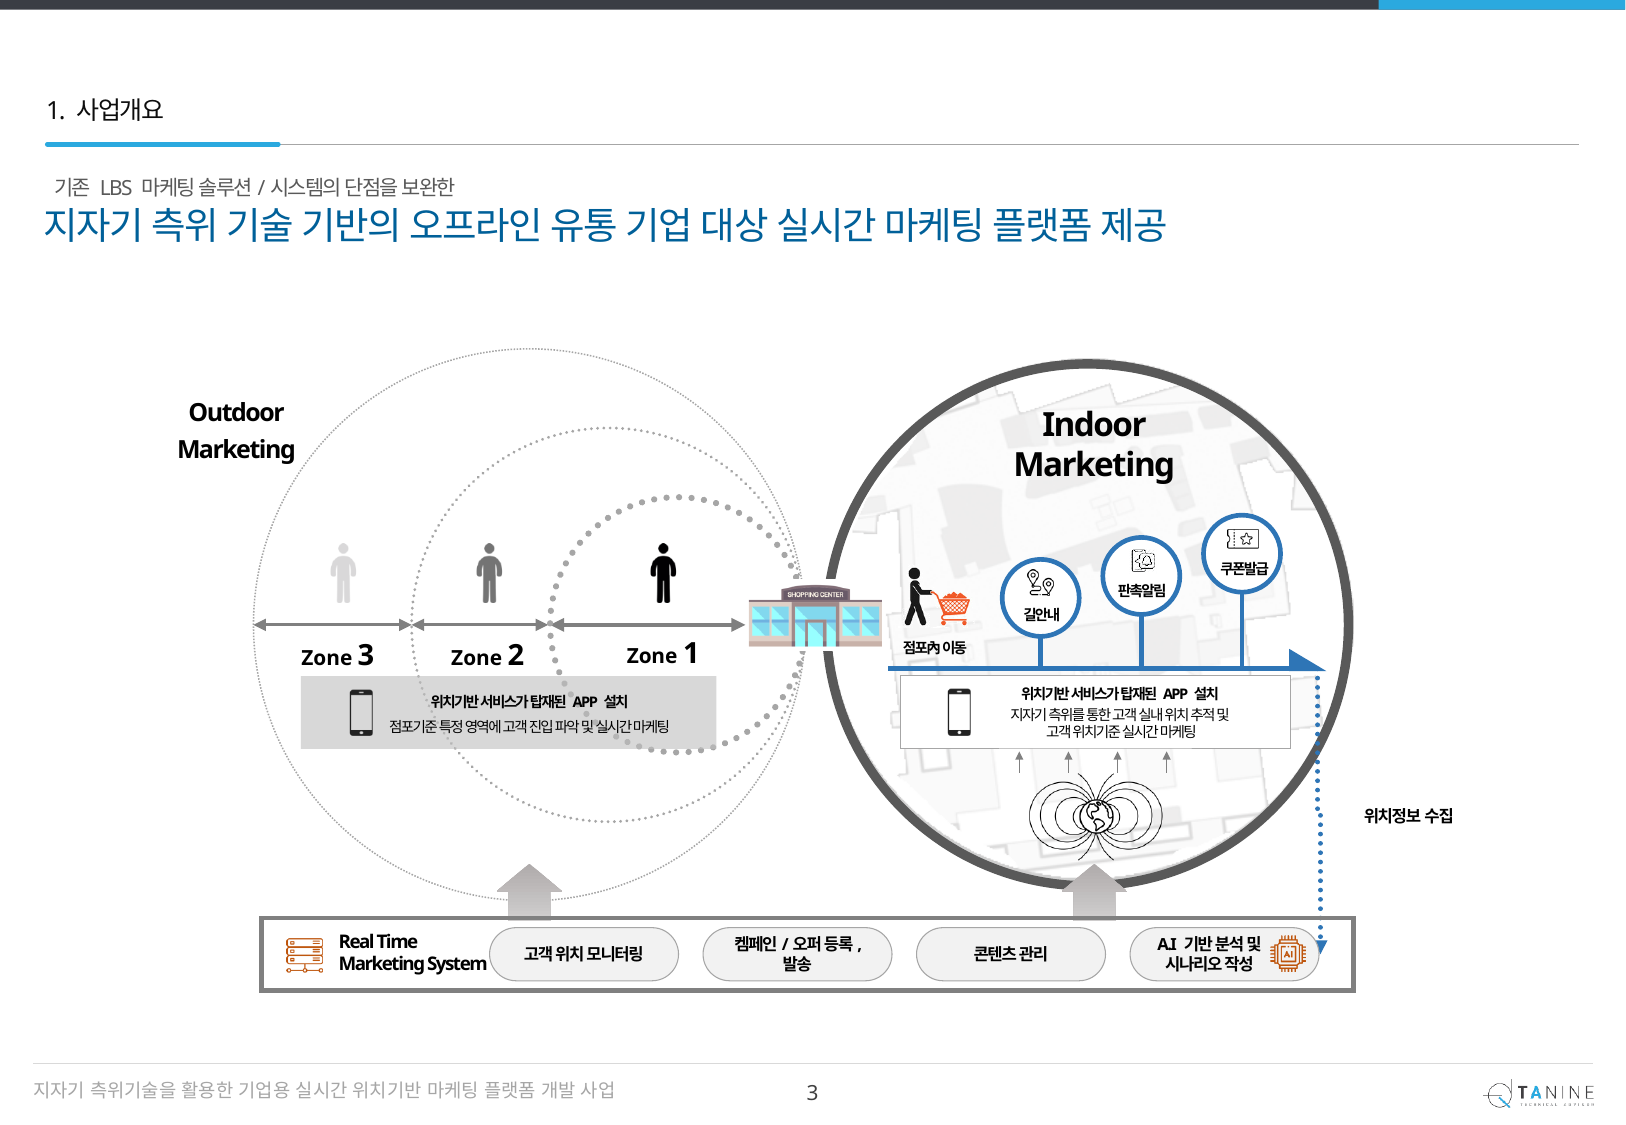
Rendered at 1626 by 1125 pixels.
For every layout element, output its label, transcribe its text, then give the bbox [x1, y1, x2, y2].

list 1. 사업개요 [46, 90, 1581, 133]
text_box 기존 LBS 마케팅 솔루션/시스템의 단점을 보완한 지자기 측위 기술 기반의 오프라인 유통 기업 대상 실시간 마케팅 플랫폼 제공 [28, 167, 1373, 255]
picture [1483, 1079, 1594, 1108]
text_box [160, 348, 1467, 991]
text_box 지자기 측위기술을 활용한 기업용 실시간 위치기반 마케팅 플랫폼 개발 사업 [18, 1071, 716, 1109]
